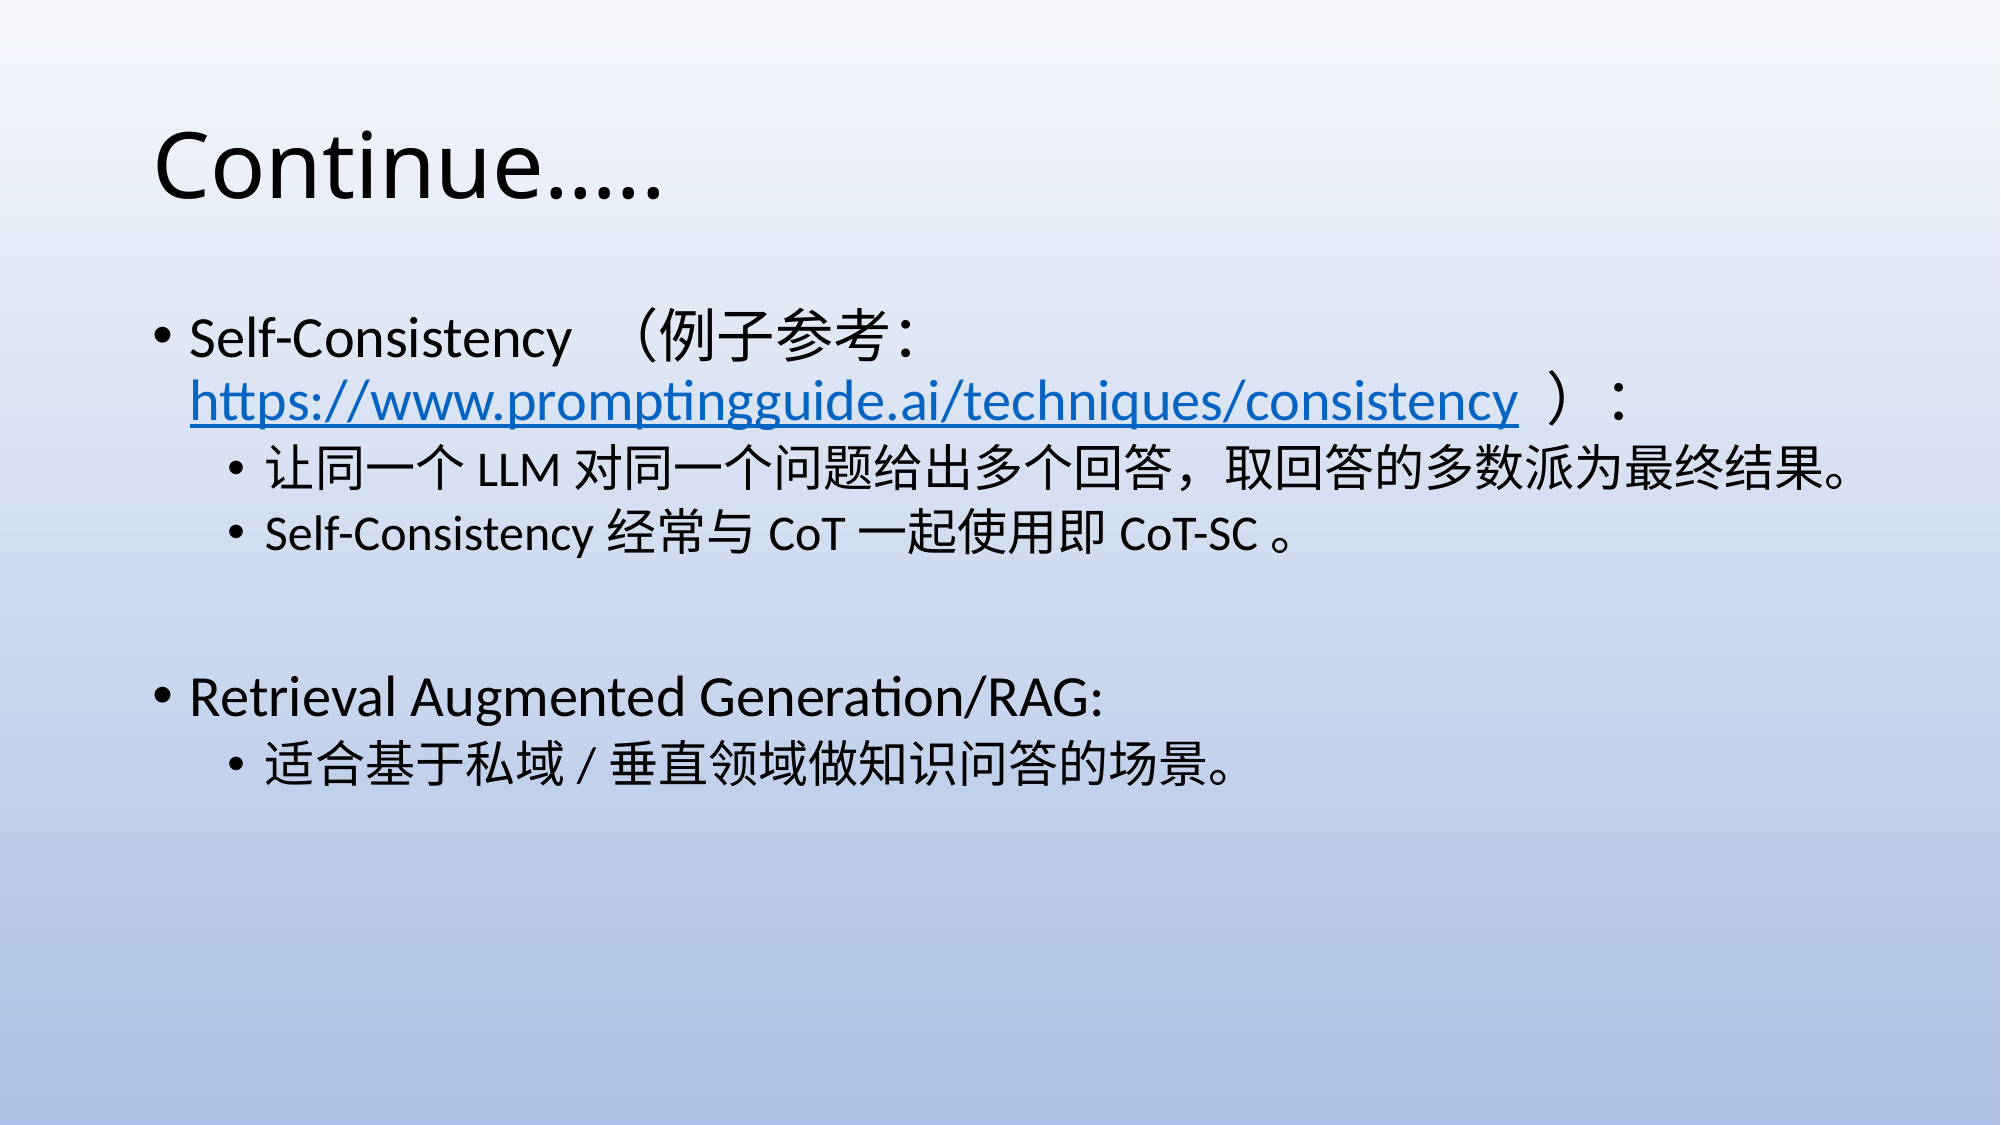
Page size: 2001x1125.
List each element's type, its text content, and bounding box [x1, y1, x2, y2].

list Self-Consistency （例子参考：https://www.promptingguide.ai/techniques/consistency ）： 让同一个LLM对同一个问题给出多个回答，取回答的多数派为最终结果。 Self-Consistency经常与CoT一起使用即CoT-SC。 Retrieval Augmented Generation/RAG: 适合基于私域/垂直领域做知识问答的场景。 [137, 299, 1863, 1014]
title Continue….. [137, 59, 1863, 278]
